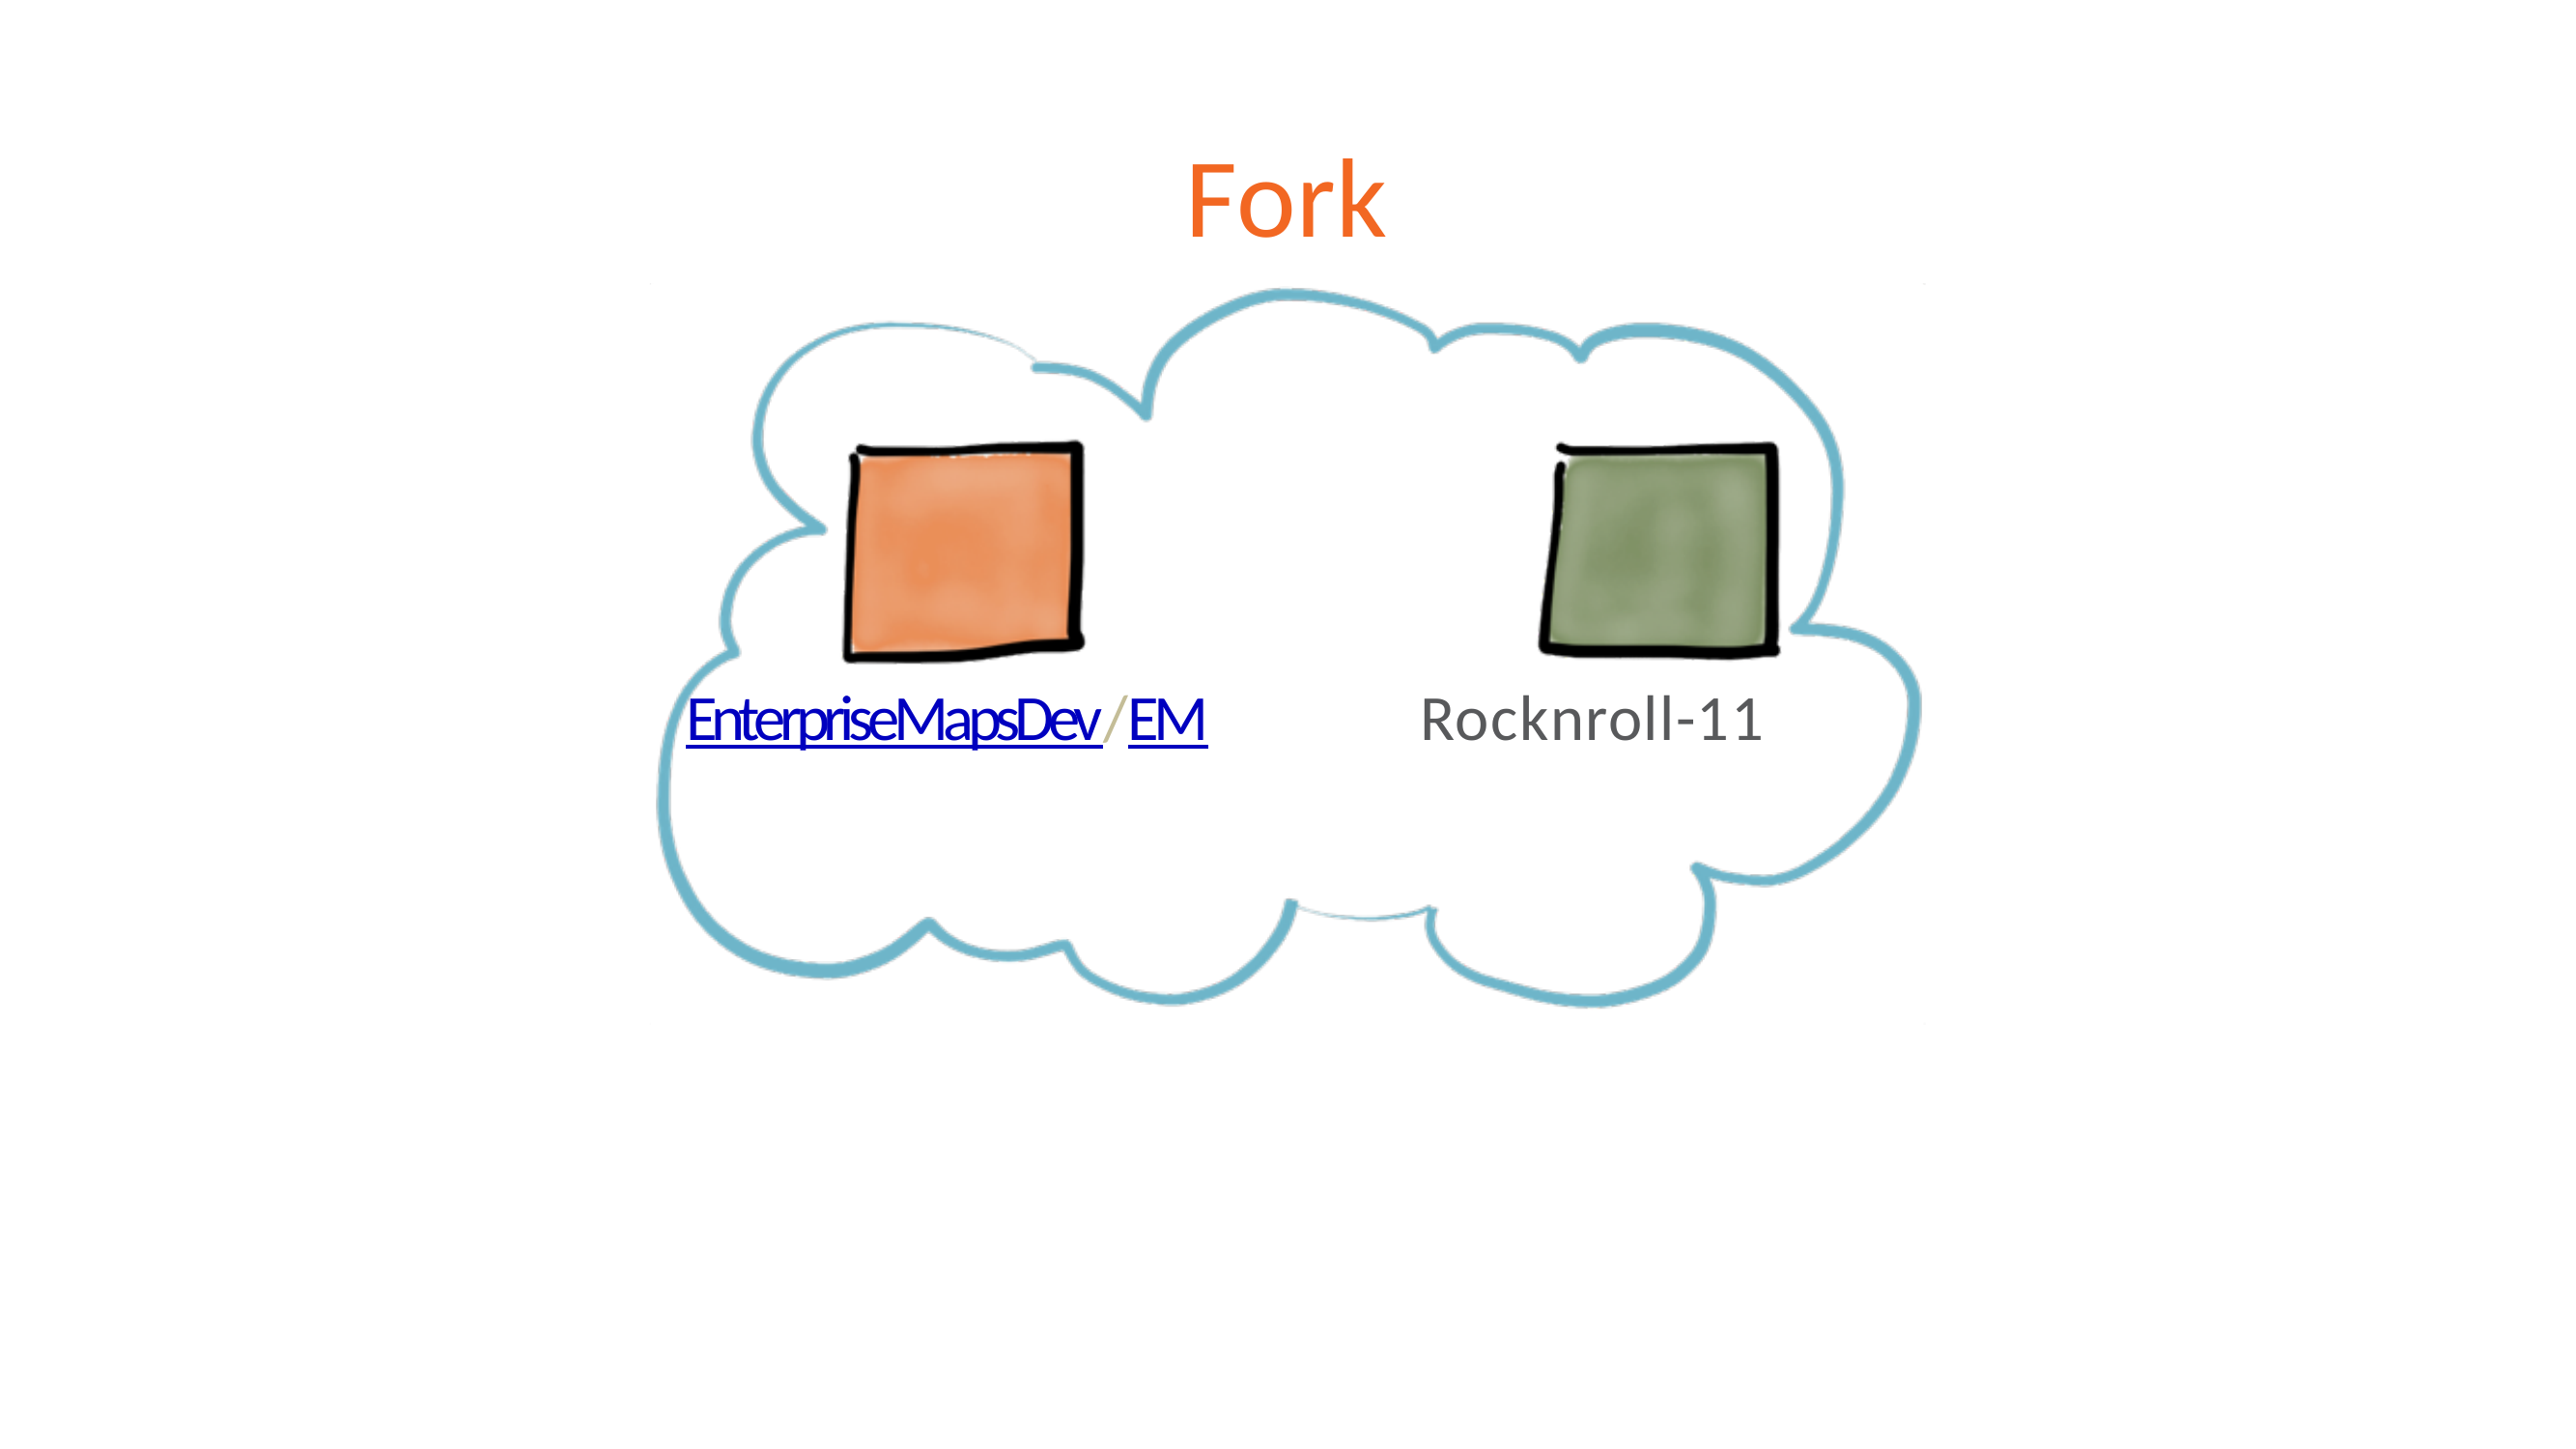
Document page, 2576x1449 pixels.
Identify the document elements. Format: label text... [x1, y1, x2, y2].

text_box EnterpriseMapsDev/EM [684, 675, 1301, 831]
title Fork [596, 125, 1980, 367]
text_box Rocknroll-11 [1418, 675, 1909, 753]
text_box [833, 428, 1095, 668]
text_box [649, 283, 1926, 1025]
